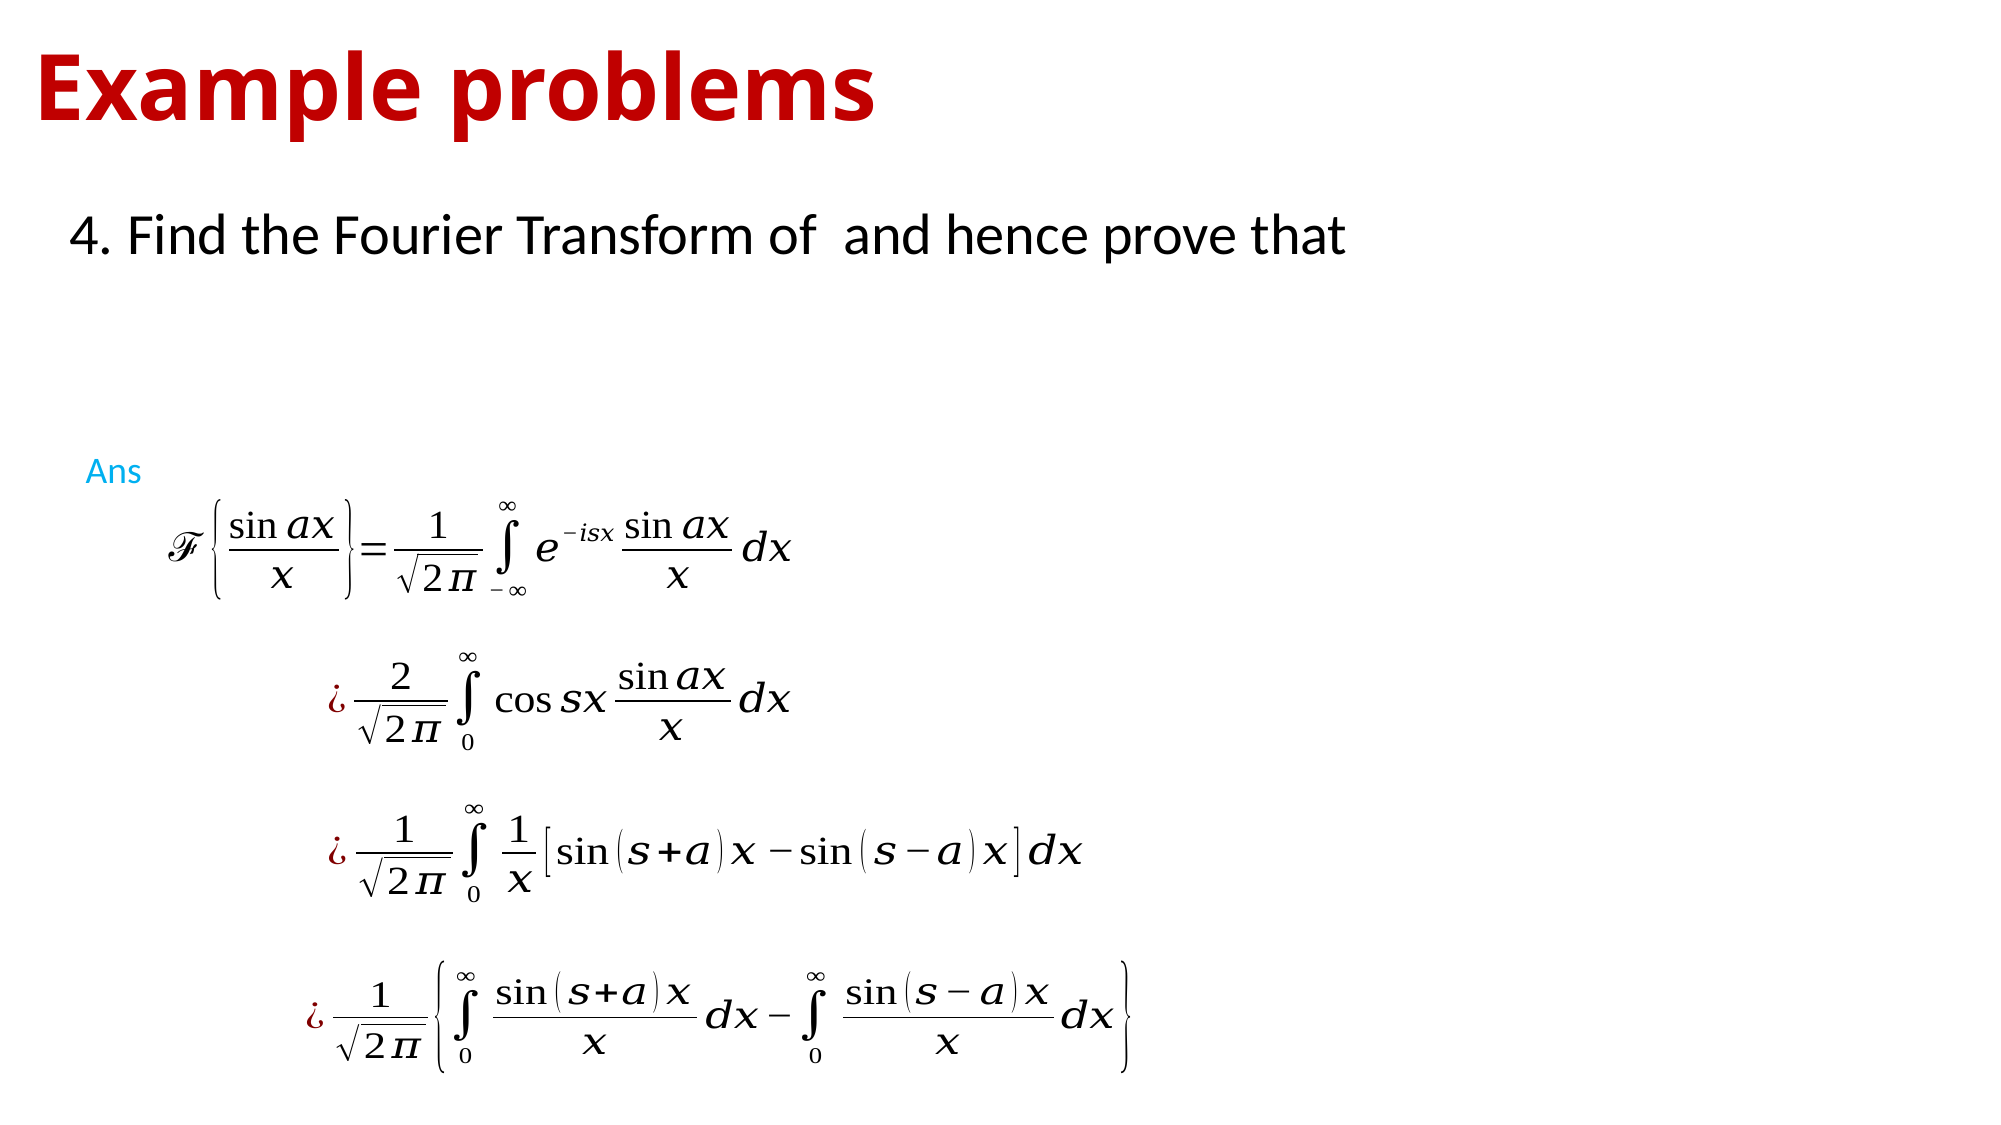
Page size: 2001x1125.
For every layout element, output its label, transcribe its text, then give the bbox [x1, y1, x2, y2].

text_box Ans [70, 438, 166, 498]
title Example problems [18, 26, 1744, 155]
